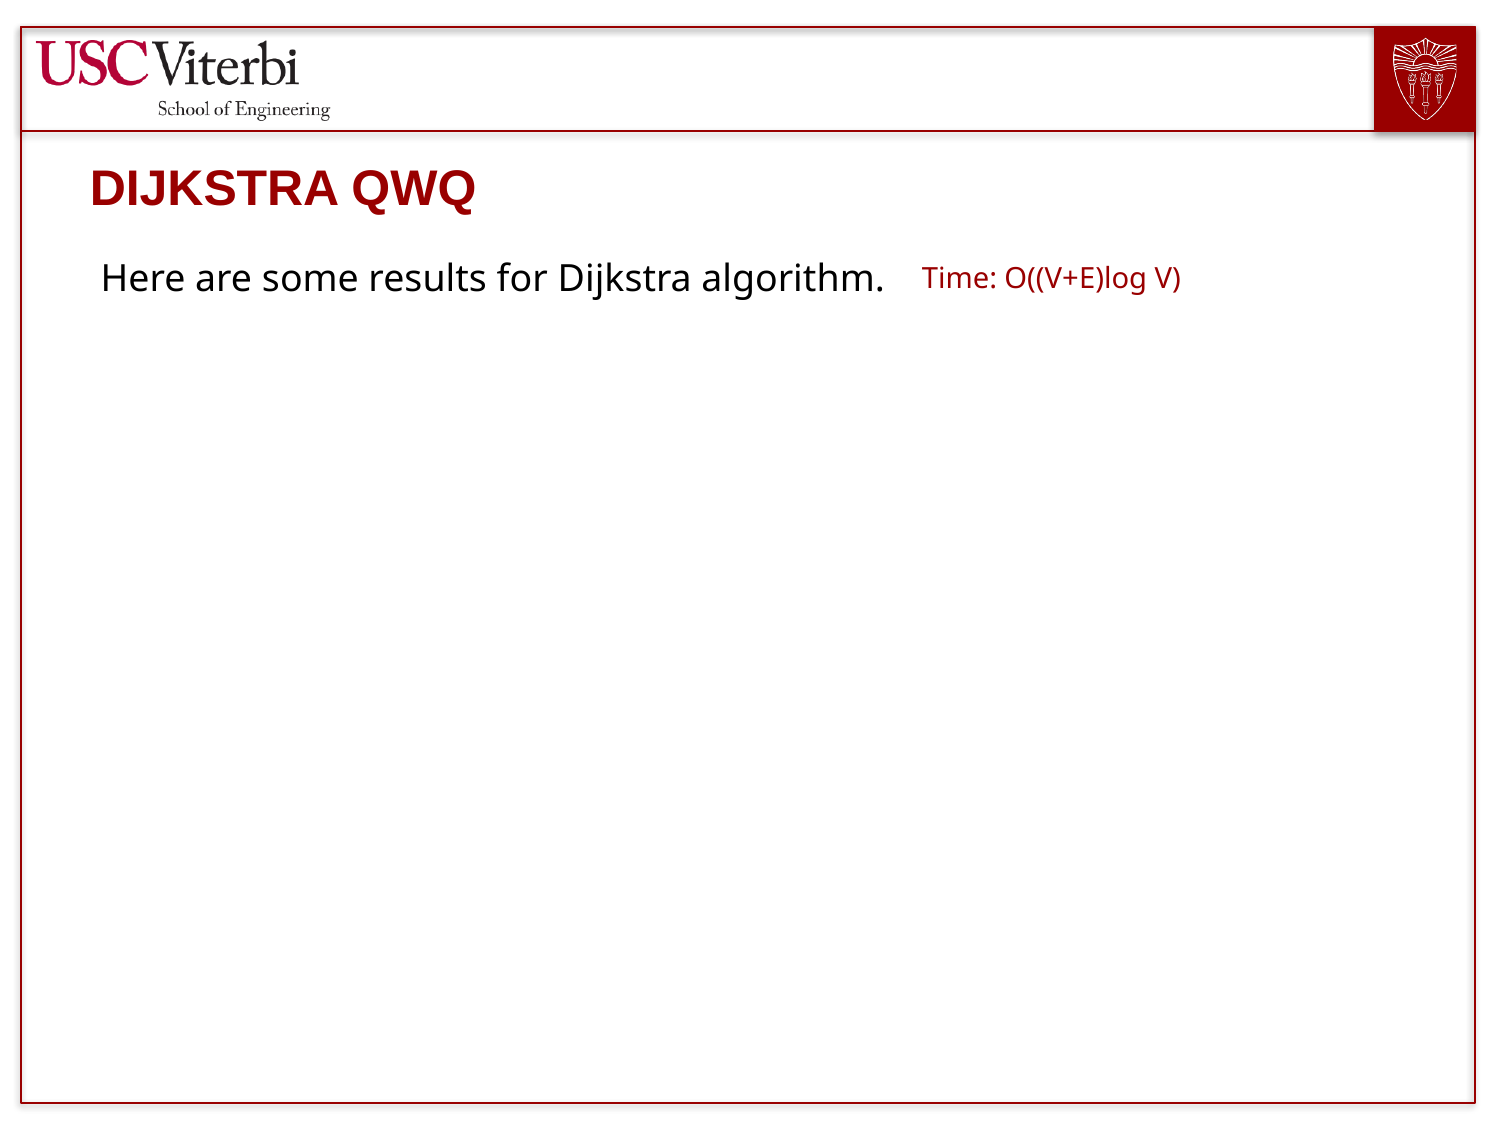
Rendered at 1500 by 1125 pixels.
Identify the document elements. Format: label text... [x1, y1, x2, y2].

title DIJKSTRA QWQ [75, 148, 1425, 234]
text_box Time: O((V+E)log V) [907, 251, 1325, 302]
text_box Here are some results for Dijkstra algorithm. [85, 246, 902, 307]
